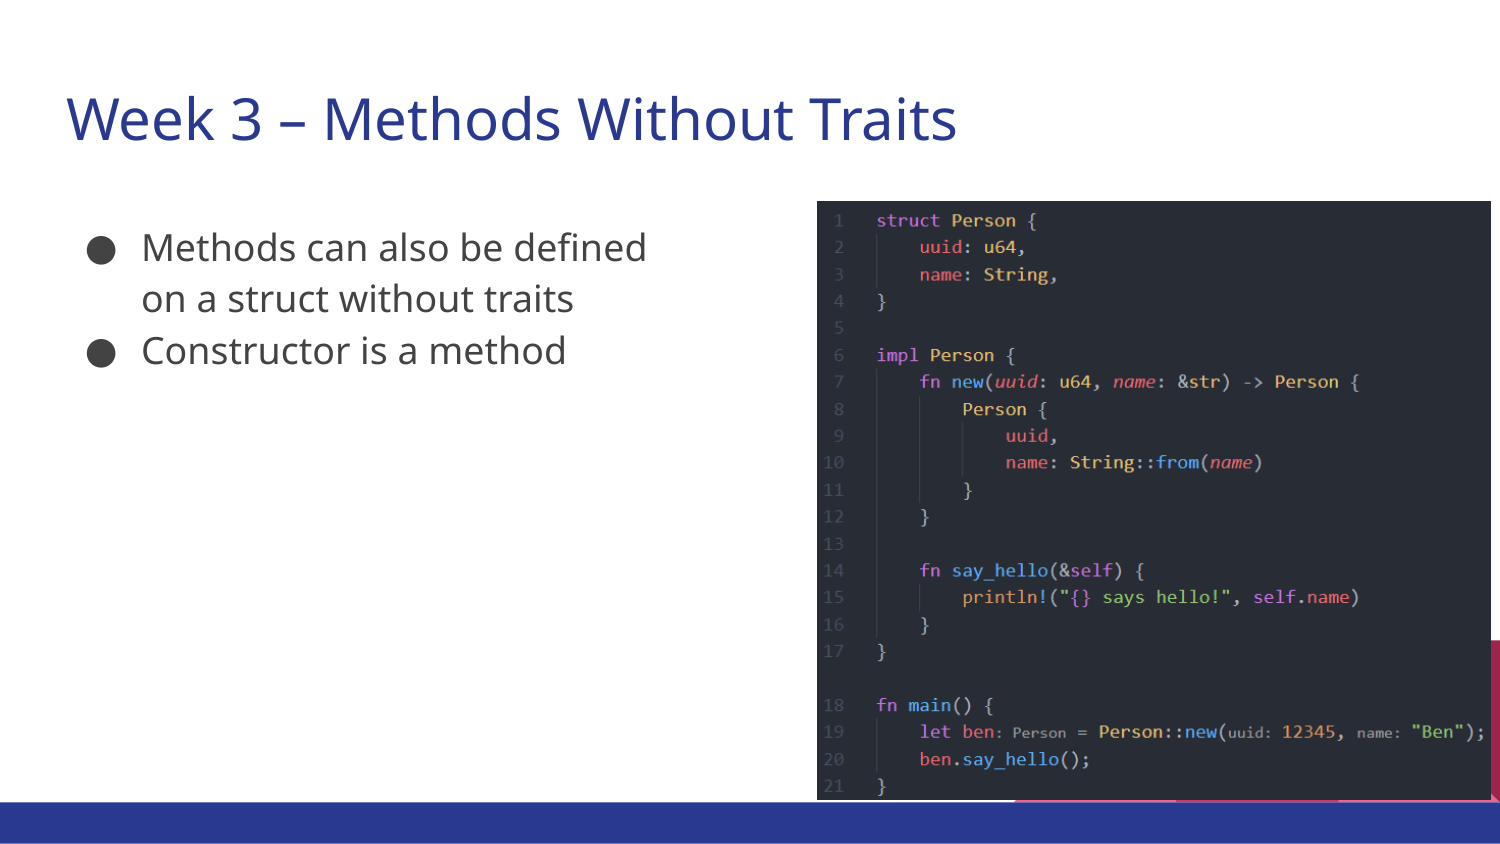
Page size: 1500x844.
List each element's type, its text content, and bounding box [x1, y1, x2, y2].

list Methods can also be defined on a struct without traits Constructor is a method [51, 201, 816, 750]
title Week 3 – Methods Without Traits [51, 67, 1449, 167]
picture [817, 201, 1492, 800]
